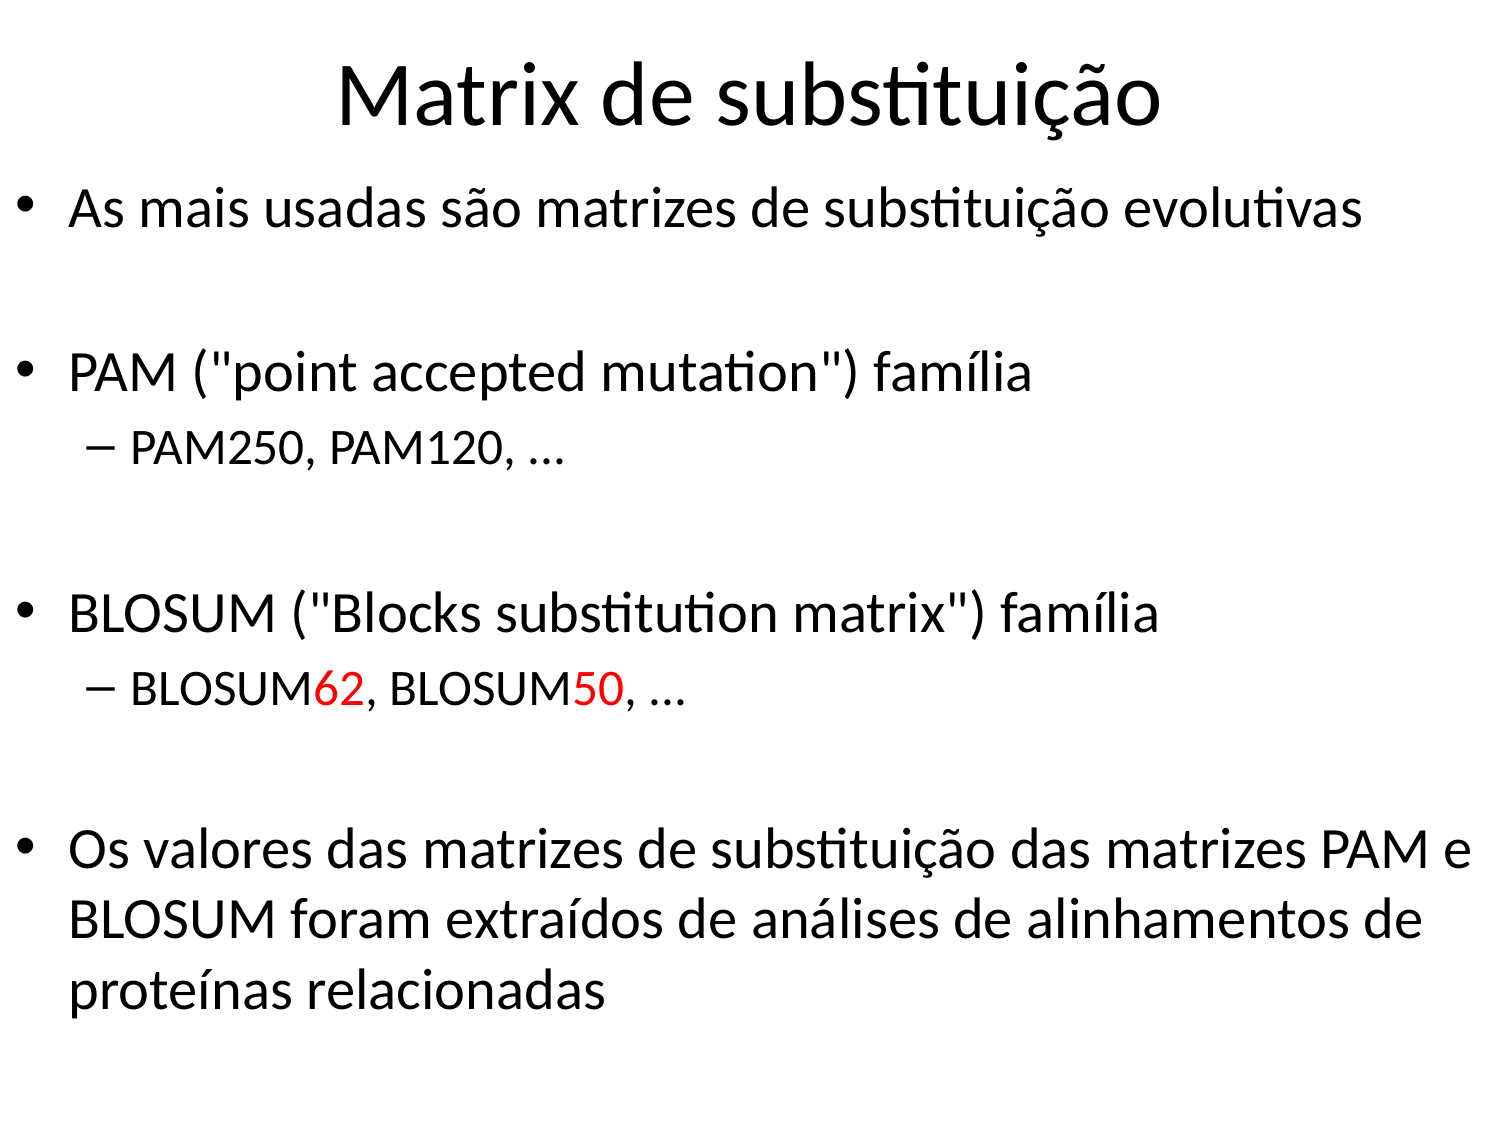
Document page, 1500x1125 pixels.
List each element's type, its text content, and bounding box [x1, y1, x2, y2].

title Matrix de substituição [0, 0, 1500, 160]
list As mais usadas são matrizes de substituição evolutivas PAM ("point accepted mutation") família PAM250, PAM120, ... BLOSUM ("Blocks substitution matrix") família BLOSUM62, BLOSUM50, ... Os valores das matrizes de substituição das matrizes PAM e BLOSUM foram extraídos de análises de alinhamentos de proteínas relacionadas [0, 160, 1500, 1031]
